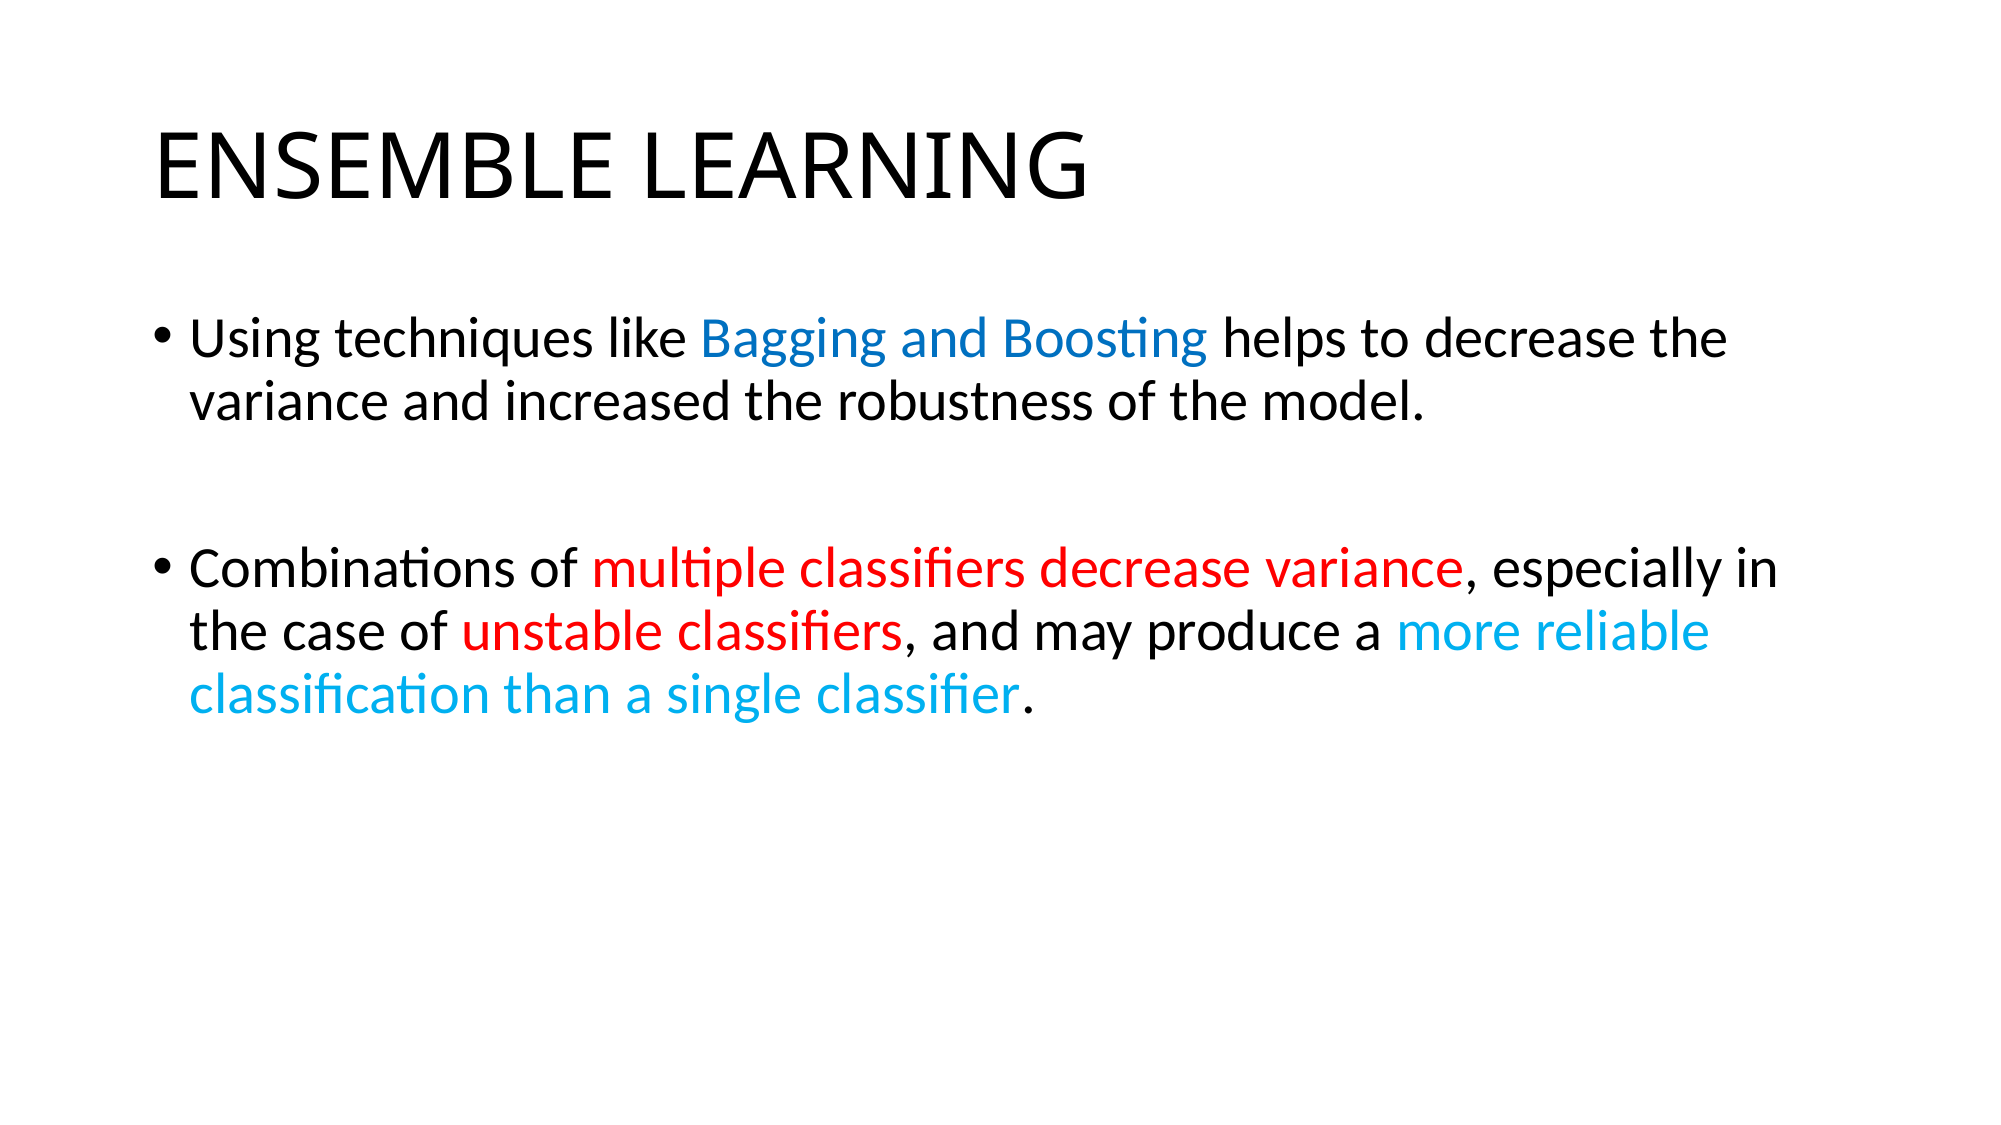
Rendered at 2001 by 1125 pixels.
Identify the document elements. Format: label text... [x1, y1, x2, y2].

list Using techniques like Bagging and Boosting helps to decrease the variance and increased the robustness of the model. Combinations of multiple classifiers decrease variance, especially in the case of unstable classifiers, and may produce a more reliable classification than a single classifier. [137, 299, 1863, 1014]
title ENSEMBLE LEARNING [137, 59, 1863, 278]
